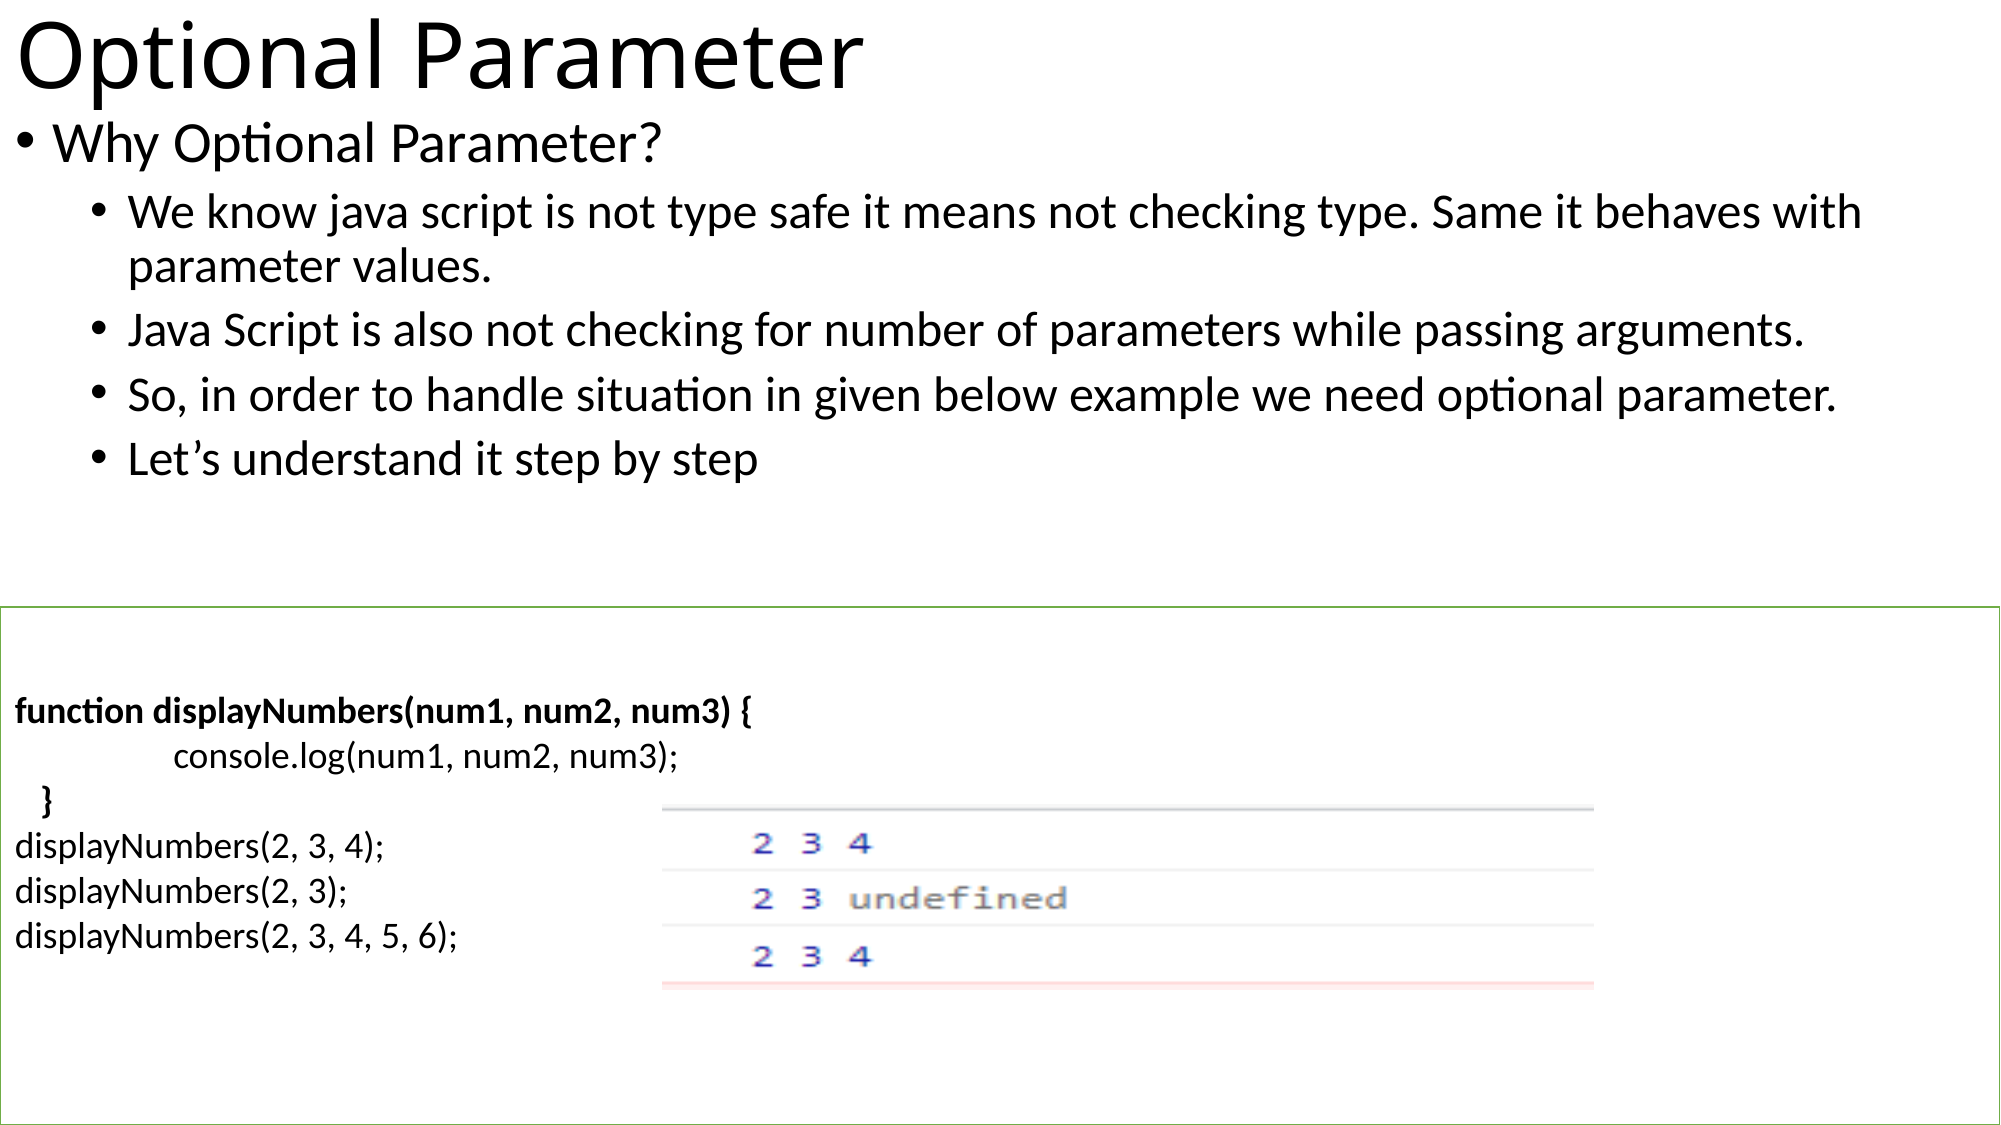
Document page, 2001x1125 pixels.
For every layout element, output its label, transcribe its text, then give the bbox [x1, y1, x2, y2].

picture [662, 804, 1594, 990]
text_box function displayNumbers(num1, num2, num3) { console.log(num1, num2, num3); } displayNumbers(2, 3, 4); displayNumbers(2, 3); displayNumbers(2, 3, 4, 5, 6); [0, 606, 2000, 1125]
title Optional Parameter [0, 0, 1725, 104]
list Why Optional Parameter? We know java script is not type safe it means not checking type. Same it behaves with parameter values. Java Script is also not checking for number of parameters while passing arguments. So, in order to handle situation in given below example we need optional parameter. Let’s understand it step by step [0, 104, 2000, 606]
